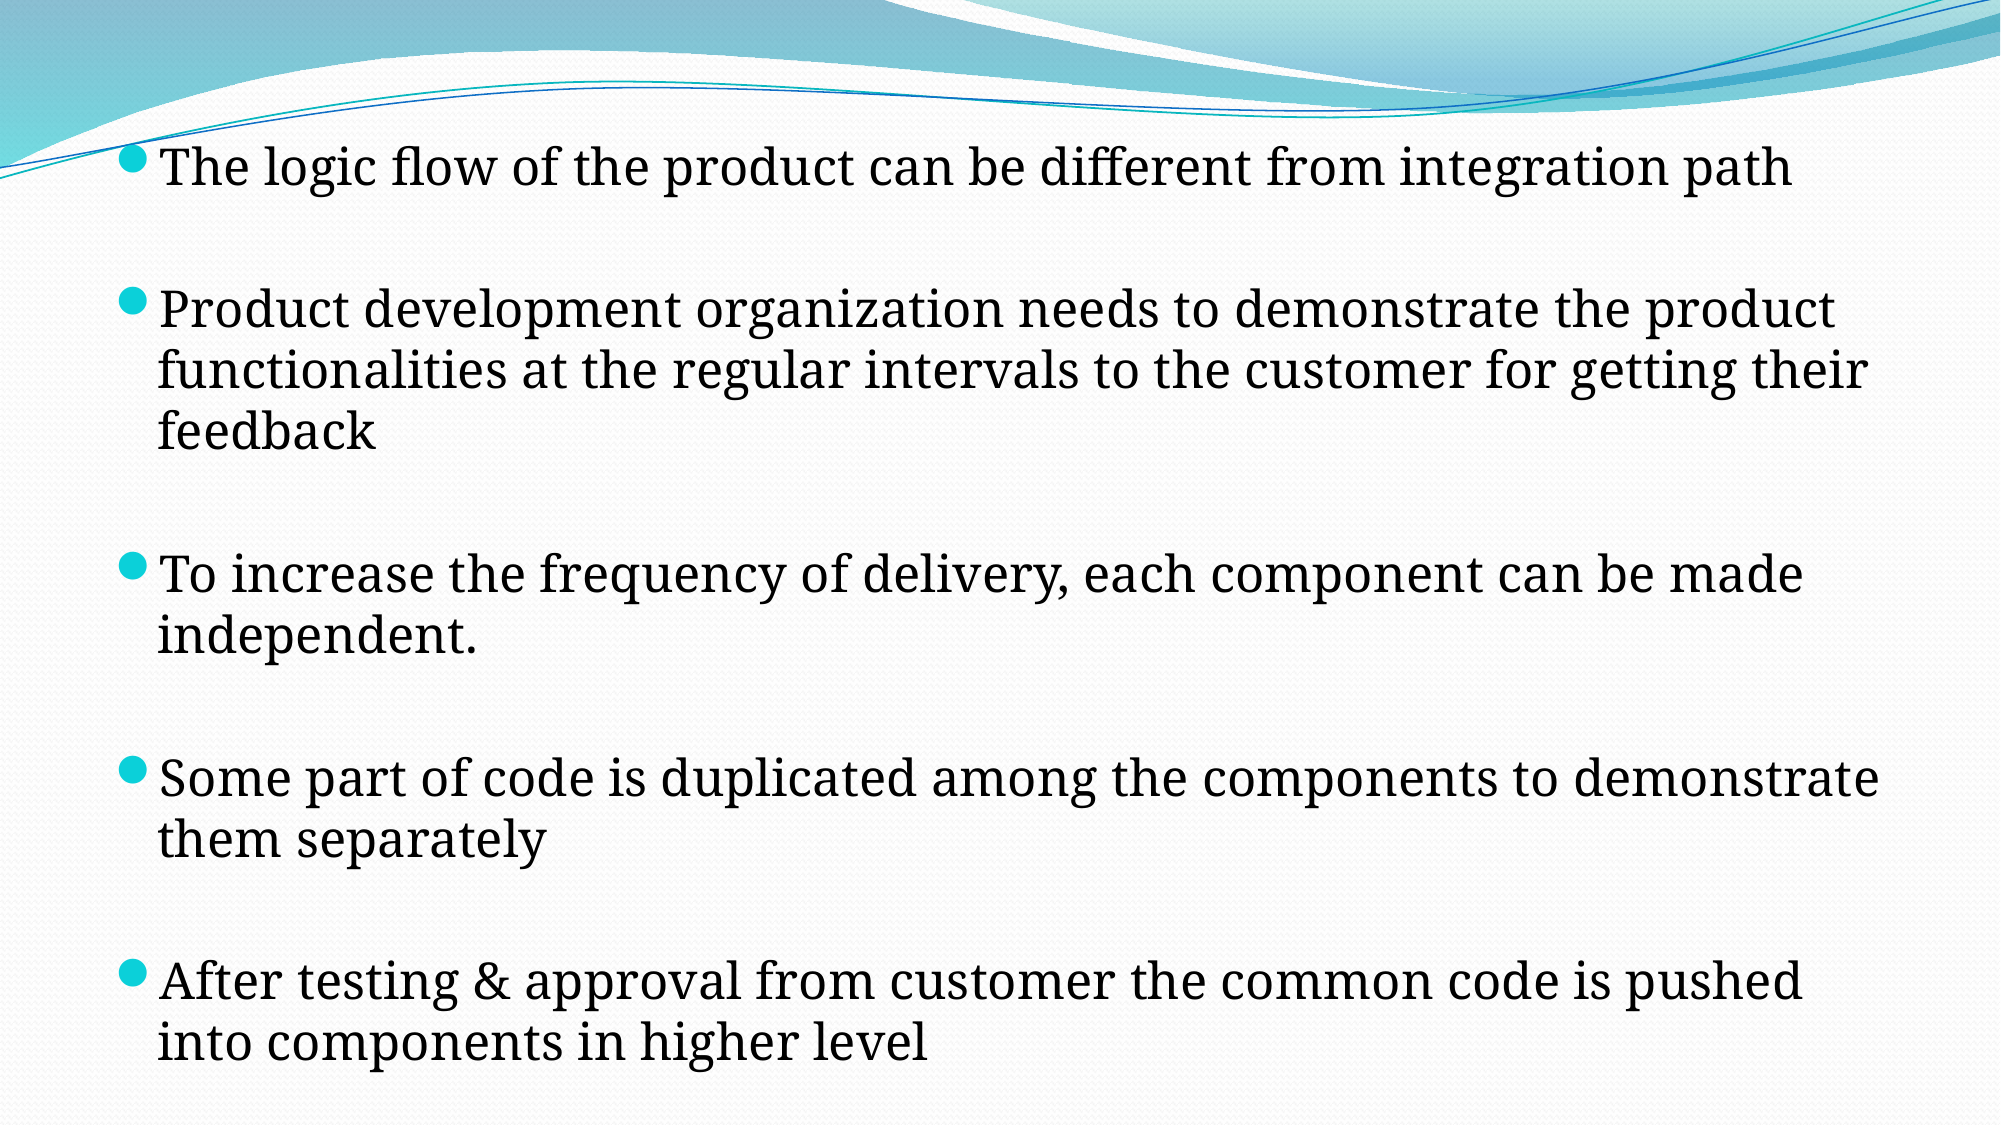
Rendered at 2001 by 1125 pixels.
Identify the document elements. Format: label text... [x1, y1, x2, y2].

list The logic flow of the product can be different from integration path Product development organization needs to demonstrate the product functionalities at the regular intervals to the customer for getting their feedback To increase the frequency of delivery, each component can be made independent. Some part of code is duplicated among the components to demonstrate them separately After testing & approval from customer the common code is pushed into components in higher level [99, 126, 1900, 1087]
